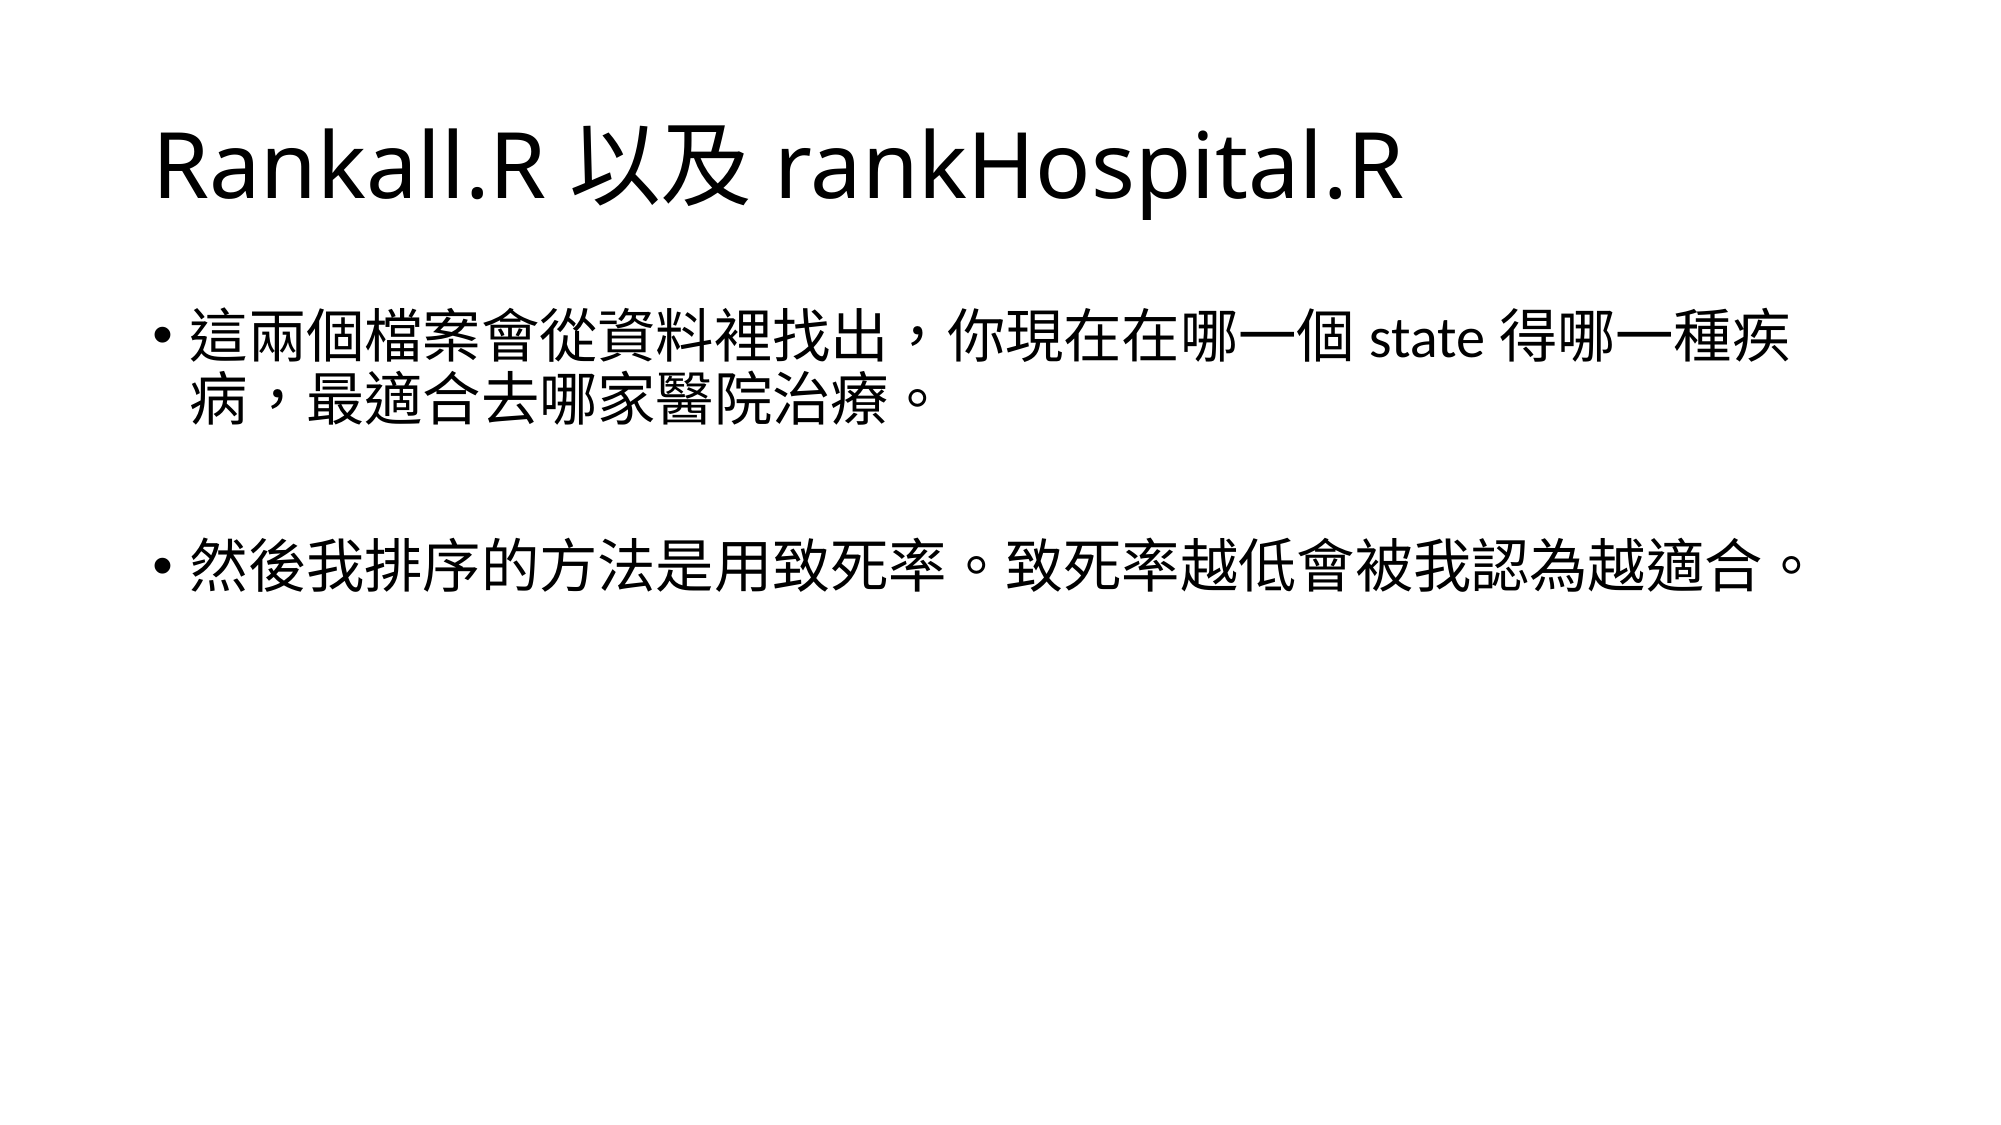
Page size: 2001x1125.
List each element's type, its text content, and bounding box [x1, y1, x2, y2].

title Rankall.R以及rankHospital.R [137, 59, 1863, 278]
list 這兩個檔案會從資料裡找出，你現在在哪一個state得哪一種疾病，最適合去哪家醫院治療。 然後我排序的方法是用致死率。致死率越低會被我認為越適合。 [137, 299, 1863, 1014]
